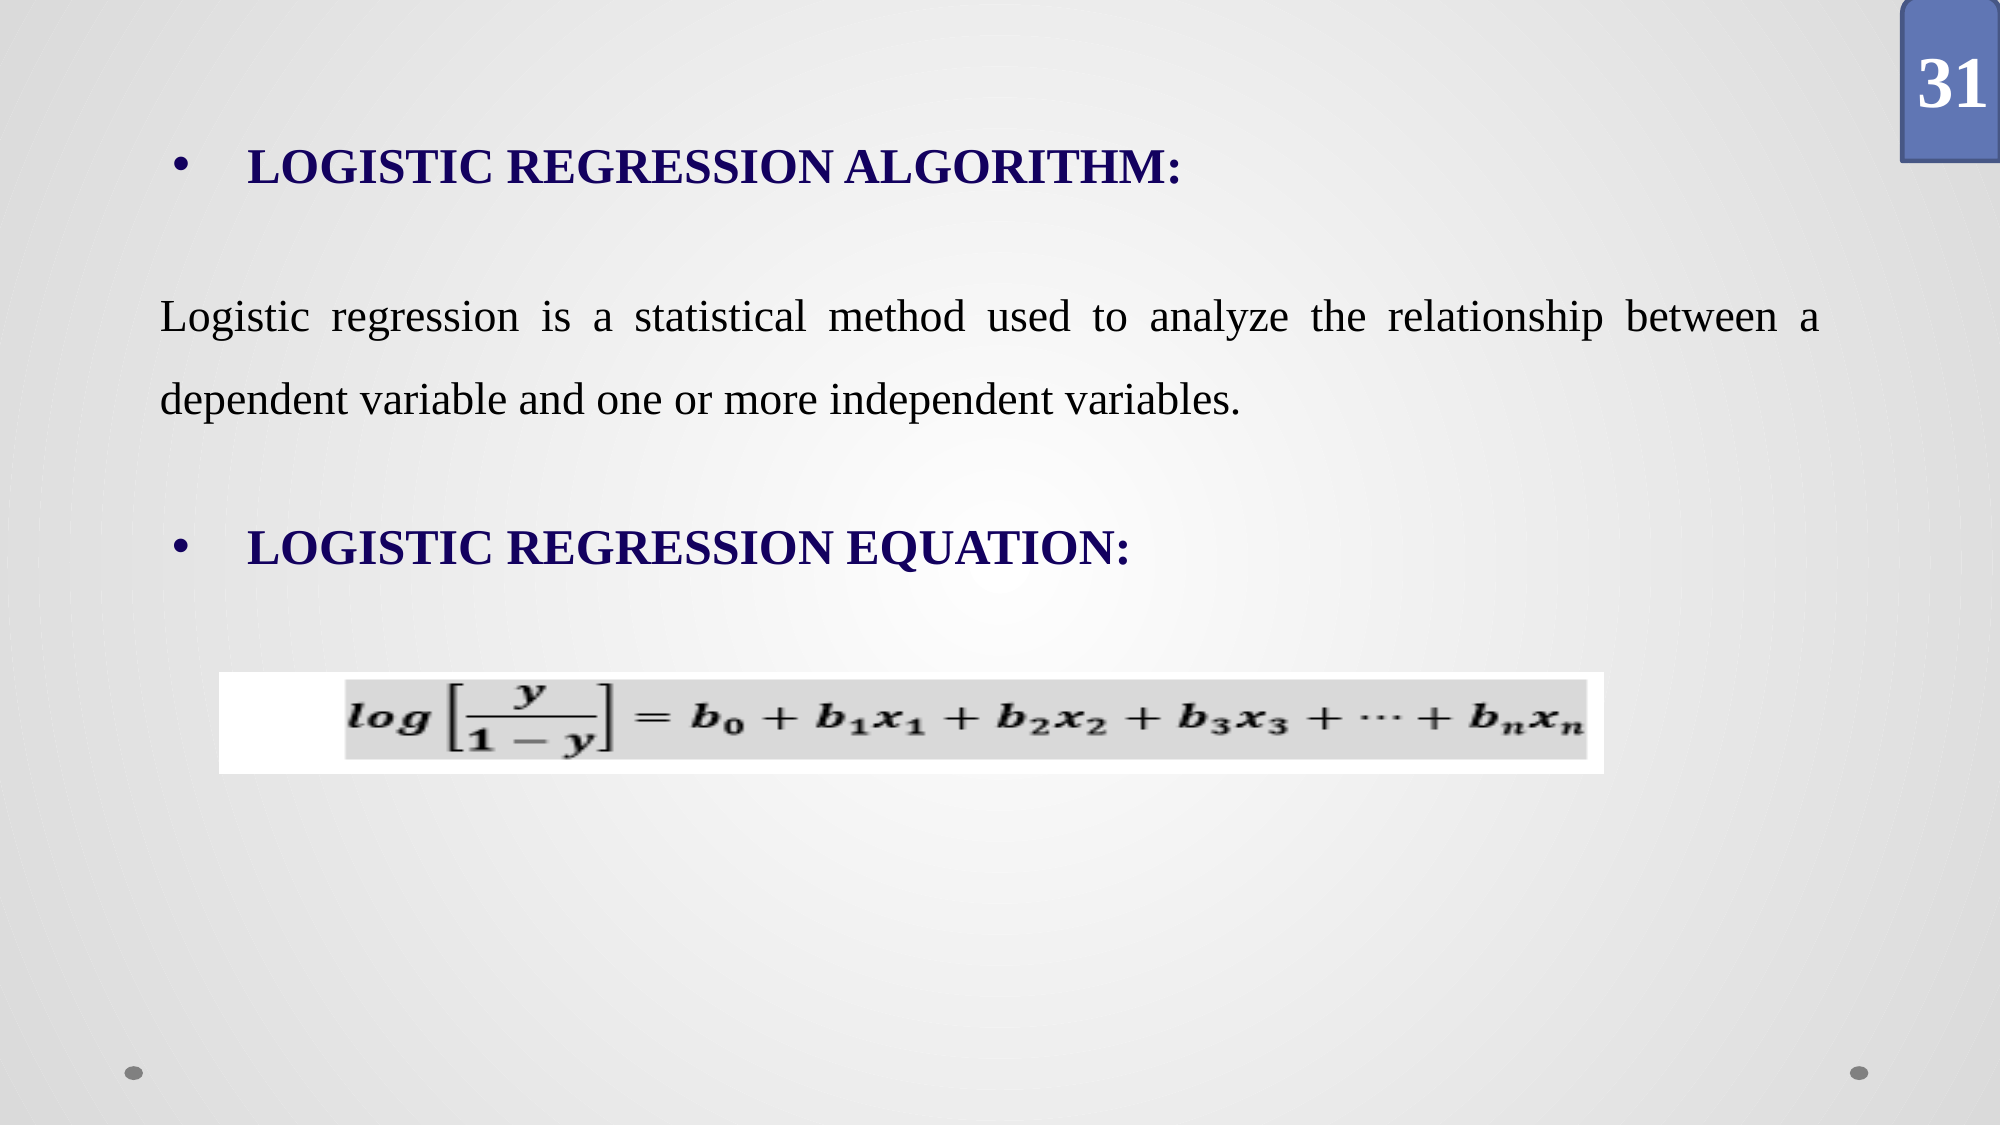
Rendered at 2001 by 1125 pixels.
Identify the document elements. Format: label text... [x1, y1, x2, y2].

picture [218, 672, 1604, 774]
text_box [1899, 0, 2000, 164]
text_box 31 [1902, 26, 2000, 130]
text_box LOGISTIC REGRESSION ALGORITHM: [82, 126, 1199, 201]
text_box Logistic regression is a statistical method used to analyze the relationship between a dependent variable and one or more independent variables. [145, 251, 1836, 431]
text_box LOGISTIC REGRESSION EQUATION: [82, 507, 1148, 583]
